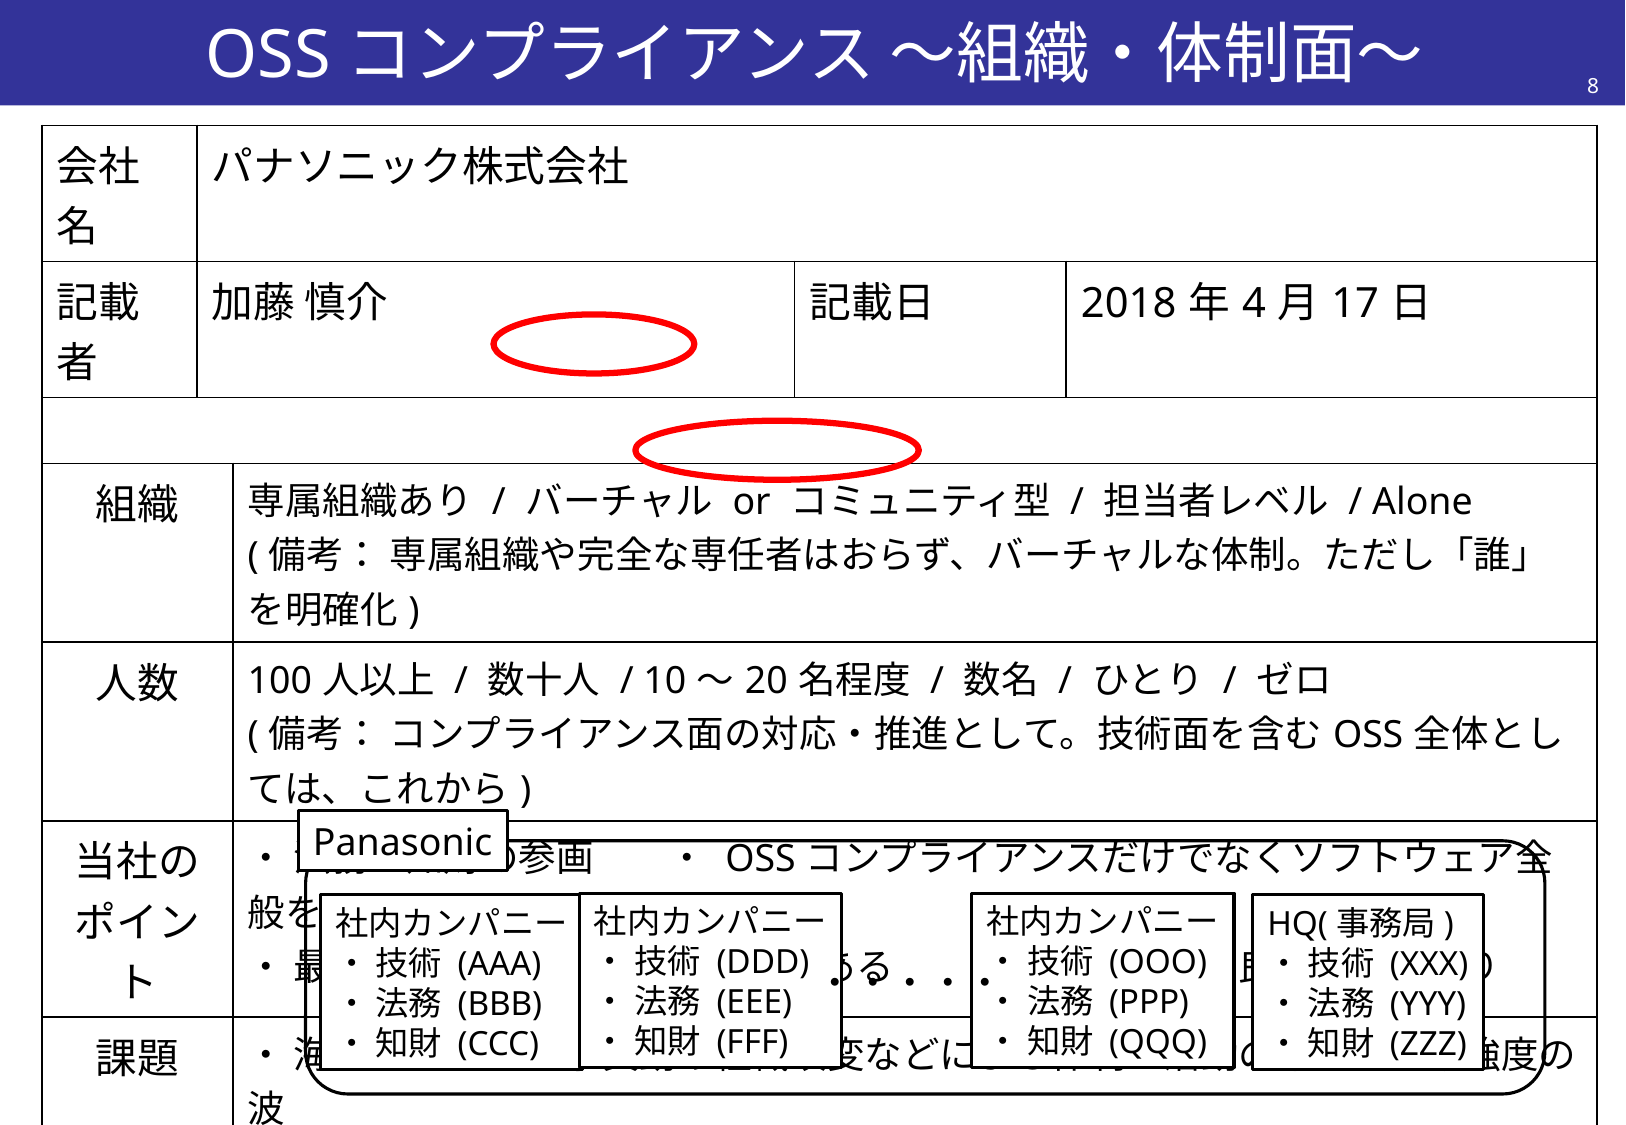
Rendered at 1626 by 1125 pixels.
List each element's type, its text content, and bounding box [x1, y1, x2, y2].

text_box [493, 314, 695, 374]
table_cell 加藤 慎介 [198, 262, 794, 397]
table_cell [43, 398, 1596, 463]
title OSSコンプライアンス ～組織・体制面～ [83, 0, 1546, 102]
table_cell ・ 法務・知財の参画 ・ OSSコンプライアンスだけでなくソフトウェア全般を対象 ・ 最終的には各開発部門に裁量はある ・ 社内ケースの良いところ取り [508, 822, 1596, 1016]
text_box 社内カンパニー ・ 技術 (OOO) ・ 法務 (PPP) ・ 知財 (QQQ) [971, 893, 1234, 1068]
text_box HQ(事務局) ・ 技術 (XXX) ・ 法務 (YYY) ・ 知財 (ZZZ) [1252, 894, 1484, 1070]
text_box ・・・・・ [801, 951, 1019, 1011]
table_cell 2018年4月17日 [1067, 262, 1596, 397]
text_box 社内カンパニー ・ 技術 (DDD) ・ 法務 (EEE) ・ 知財 (FFF) [579, 893, 842, 1068]
table_cell 人数 [43, 643, 232, 820]
table_cell 課題 [43, 1018, 232, 1125]
table_cell 専属組織あり / バーチャル or コミュニティ型 / 担当者レベル / Alone (備考： 専属組織や完全な専任者はおらず、バーチャルな体制。ただし「誰」を明確化) [234, 464, 1596, 641]
table_cell ・ 海外対応 ・ 人事異動や組織改変などによる体制・活動の維持、活動強度の波 ・ 予算面 (組織がないという状況は予算面で・・・) [234, 1018, 1596, 1125]
table_cell 記載者 [43, 262, 196, 397]
table_cell 組織 [43, 464, 232, 641]
table_cell 記載日 [795, 262, 1065, 397]
table_cell 100人以上 / 数十人 / 10～20名程度 / 数名 / ひとり / ゼロ (備考： コンプライアンス面の対応・推進として。技術面を含むOSS全体としては、これから) [234, 643, 1596, 820]
table_cell 当社のポイント [43, 822, 232, 1016]
text_box [305, 840, 1545, 1094]
table_header パナソニック株式会社 [198, 126, 1596, 261]
text_box 社内カンパニー ・ 技術 (AAA) ・ 法務 (BBB) ・ 知財 (CCC) [320, 894, 583, 1070]
table_header 会社名 [43, 126, 196, 261]
slide_number 8 [1522, 65, 1614, 105]
text_box [635, 420, 919, 480]
text_box Panasonic [298, 810, 508, 871]
table_cell ・ 法務・知財の参画 ・ OSSコンプライアンスだけでなくソフトウェア全般を対象 ・ 最終的には各開発部門に裁量はある ・ 社内ケースの良いところ取り [234, 822, 307, 1016]
